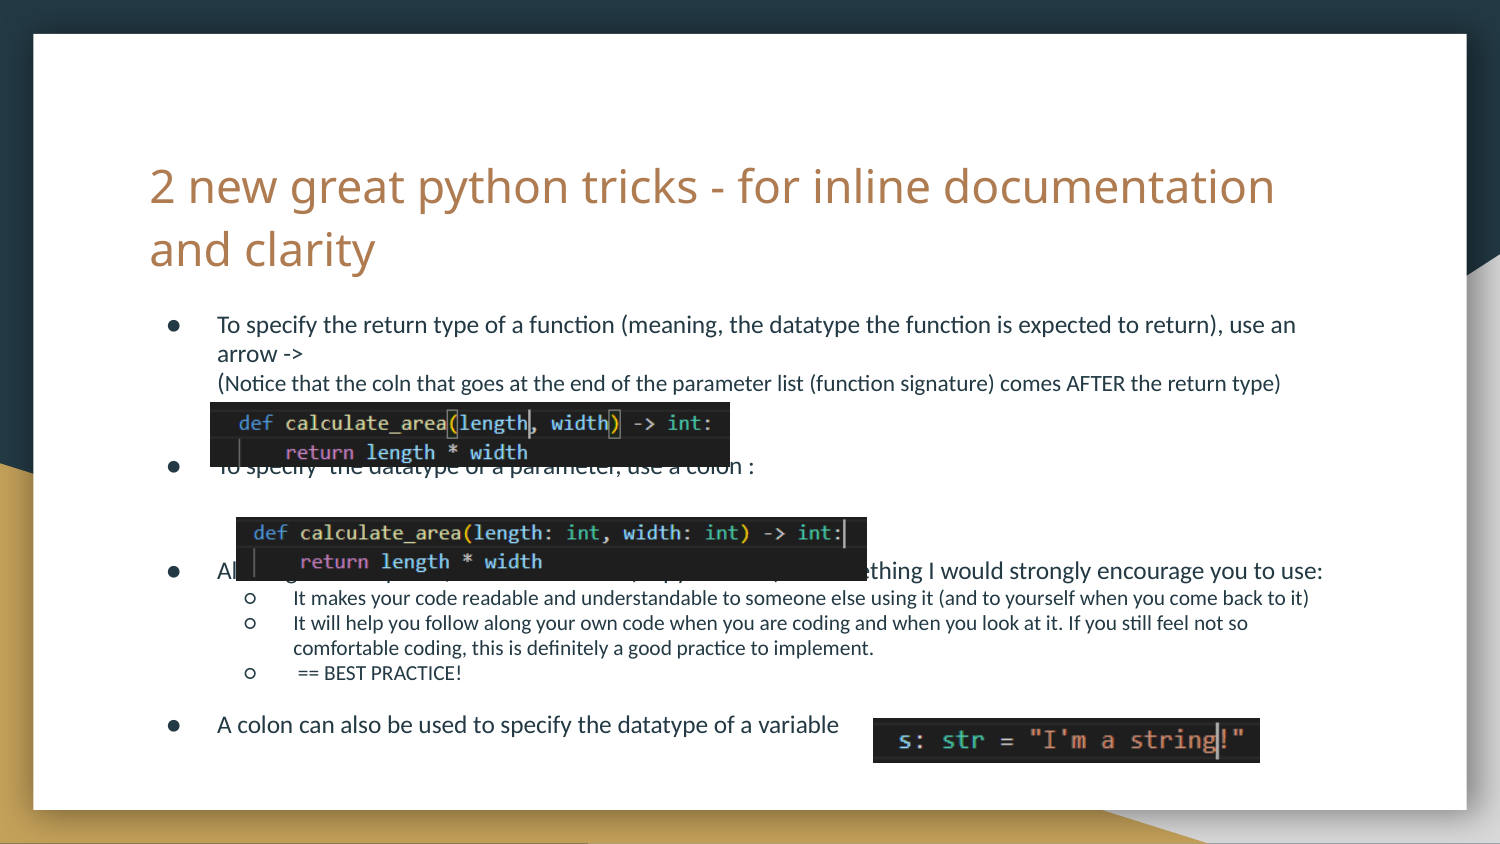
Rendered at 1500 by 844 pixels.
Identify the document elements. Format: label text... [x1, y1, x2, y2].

list To specify the return type of a function (meaning, the datatype the function is expected to return), use an arrow -> (Notice that the coln that goes at the end of the parameter list (function signature) comes AFTER the return type) To specify the datatype of a parameter, use a colon : Although not required, this new feature (of python 3.6) is something I would strongly encourage you to use: It makes your code readable and understandable to someone else using it (and to yourself when you come back to it) It will help you follow along your own code when you are coding and when you look at it. If you still feel not so comfortable coding, this is definitely a good practice to implement. == BEST PRACTICE! A colon can also be used to specify the datatype of a variable [125, 295, 1358, 804]
picture [873, 718, 1261, 763]
picture [209, 402, 730, 467]
title 2 new great python tricks - for inline documentation and clarity [134, 138, 1366, 296]
picture [236, 516, 868, 582]
